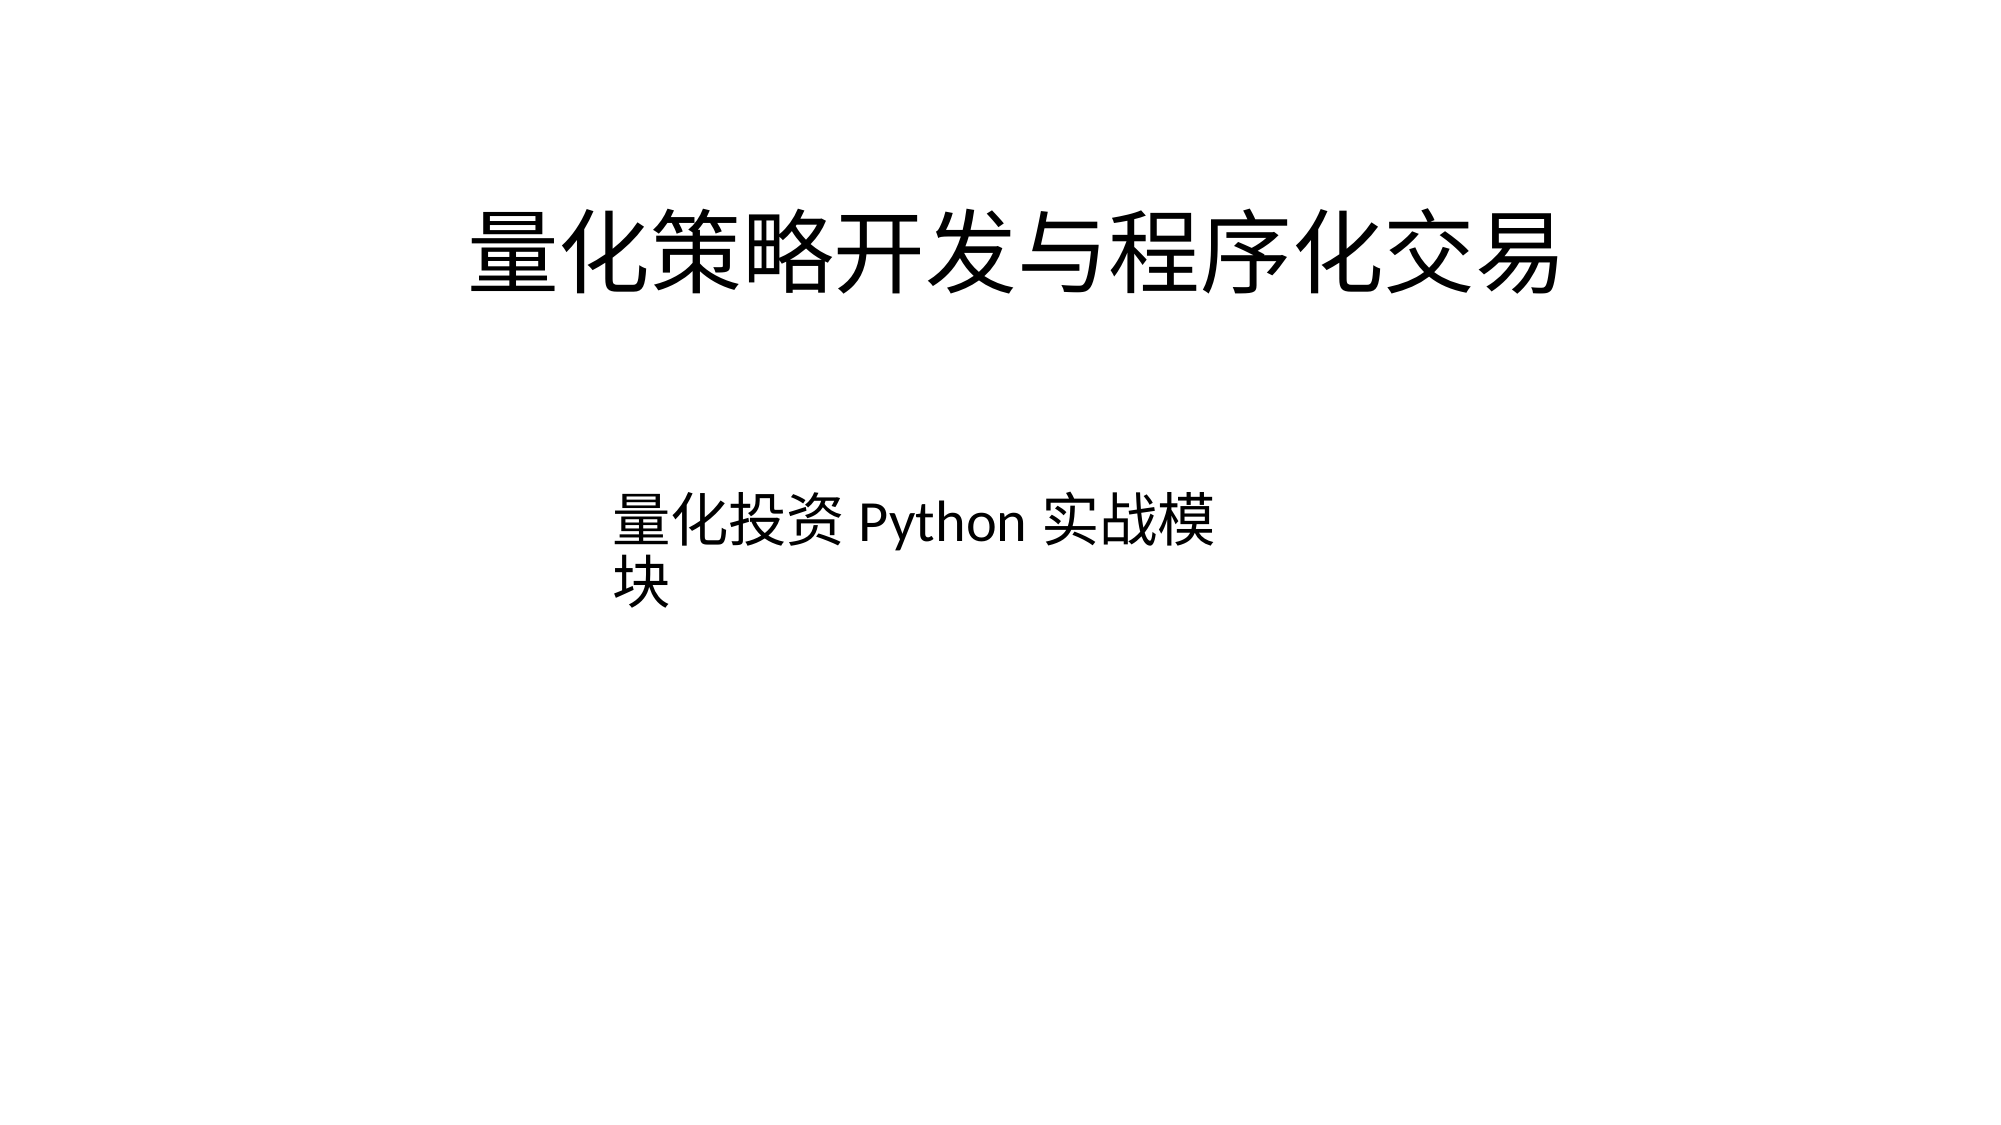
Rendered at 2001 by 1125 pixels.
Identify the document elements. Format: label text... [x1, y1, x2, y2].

title 量化策略开发与程序化交易 [122, 165, 1848, 349]
list 量化投资Python实战模块 [596, 483, 1278, 571]
